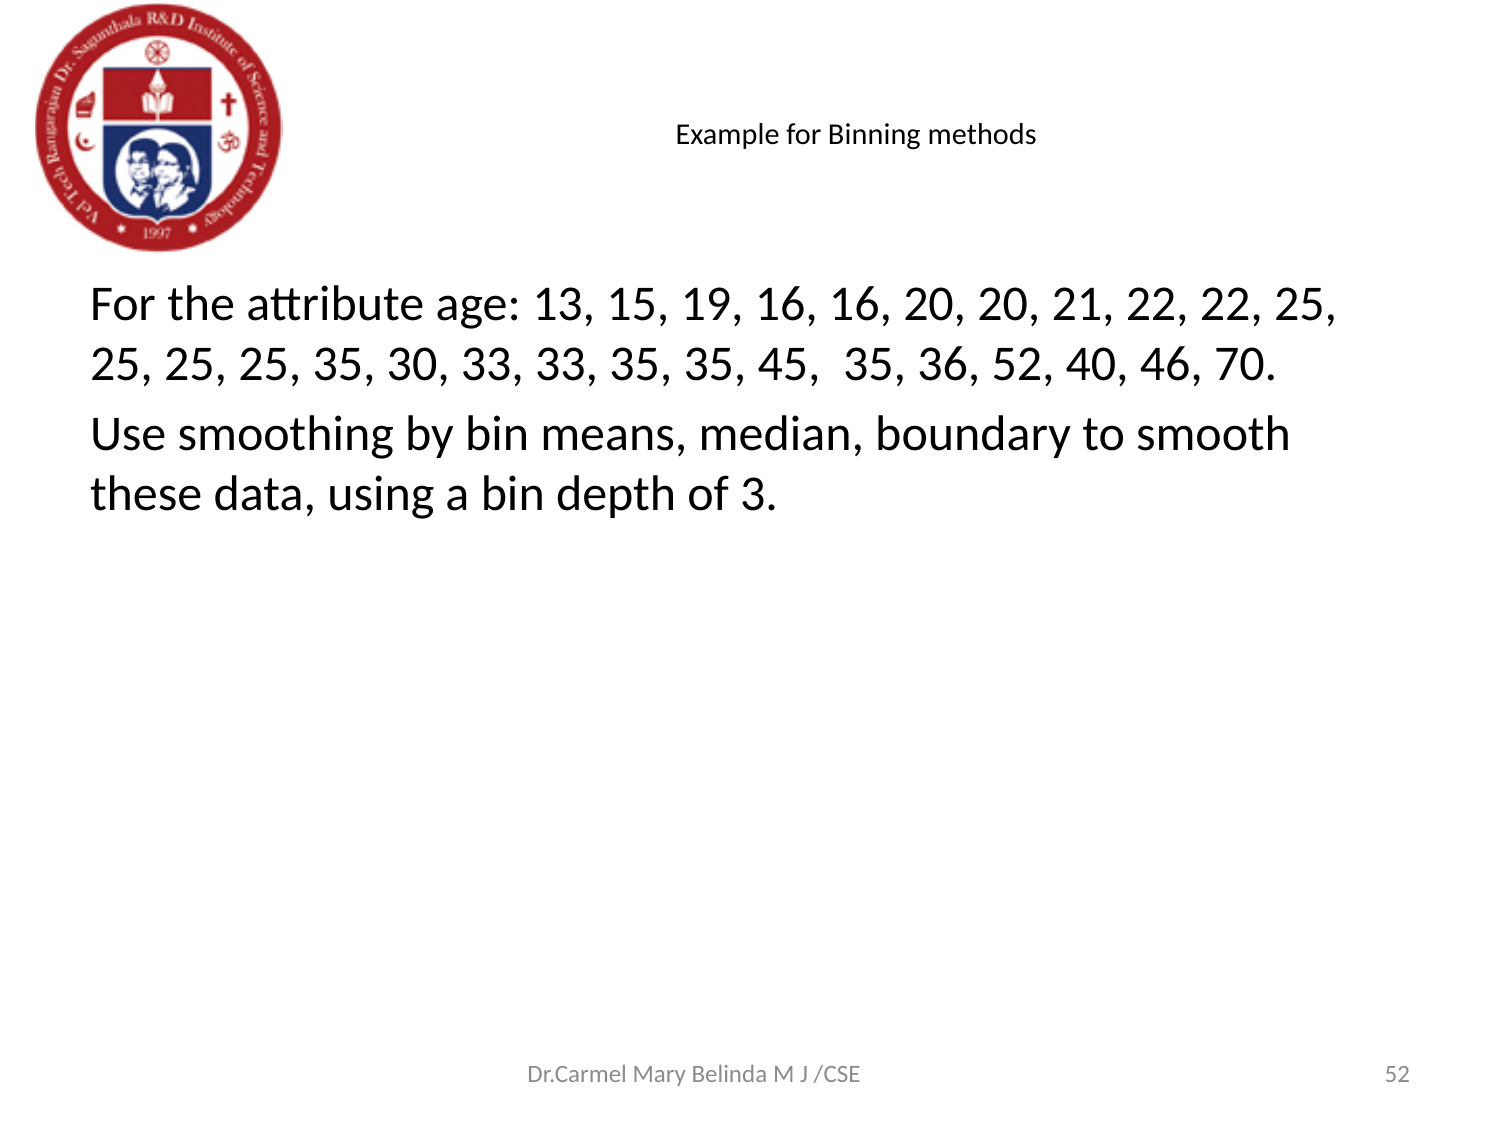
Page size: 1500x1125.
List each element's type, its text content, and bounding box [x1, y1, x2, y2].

picture [34, 3, 284, 254]
footer Dr.Carmel Mary Belinda M J /CSE [512, 1042, 988, 1103]
list For the attribute age: 13, 15, 19, 16, 16, 20, 20, 21, 22, 22, 25, 25, 25, 25, 35, 30, 33, 33, 35, 35, 45, 35, 36, 52, 40, 46, 70. Use smoothing by bin means, median, boundary to smooth these data, using a bin depth of 3. [75, 262, 1425, 1005]
title Example for Binning methods [288, 45, 1425, 233]
slide_number 52 [1074, 1042, 1425, 1103]
